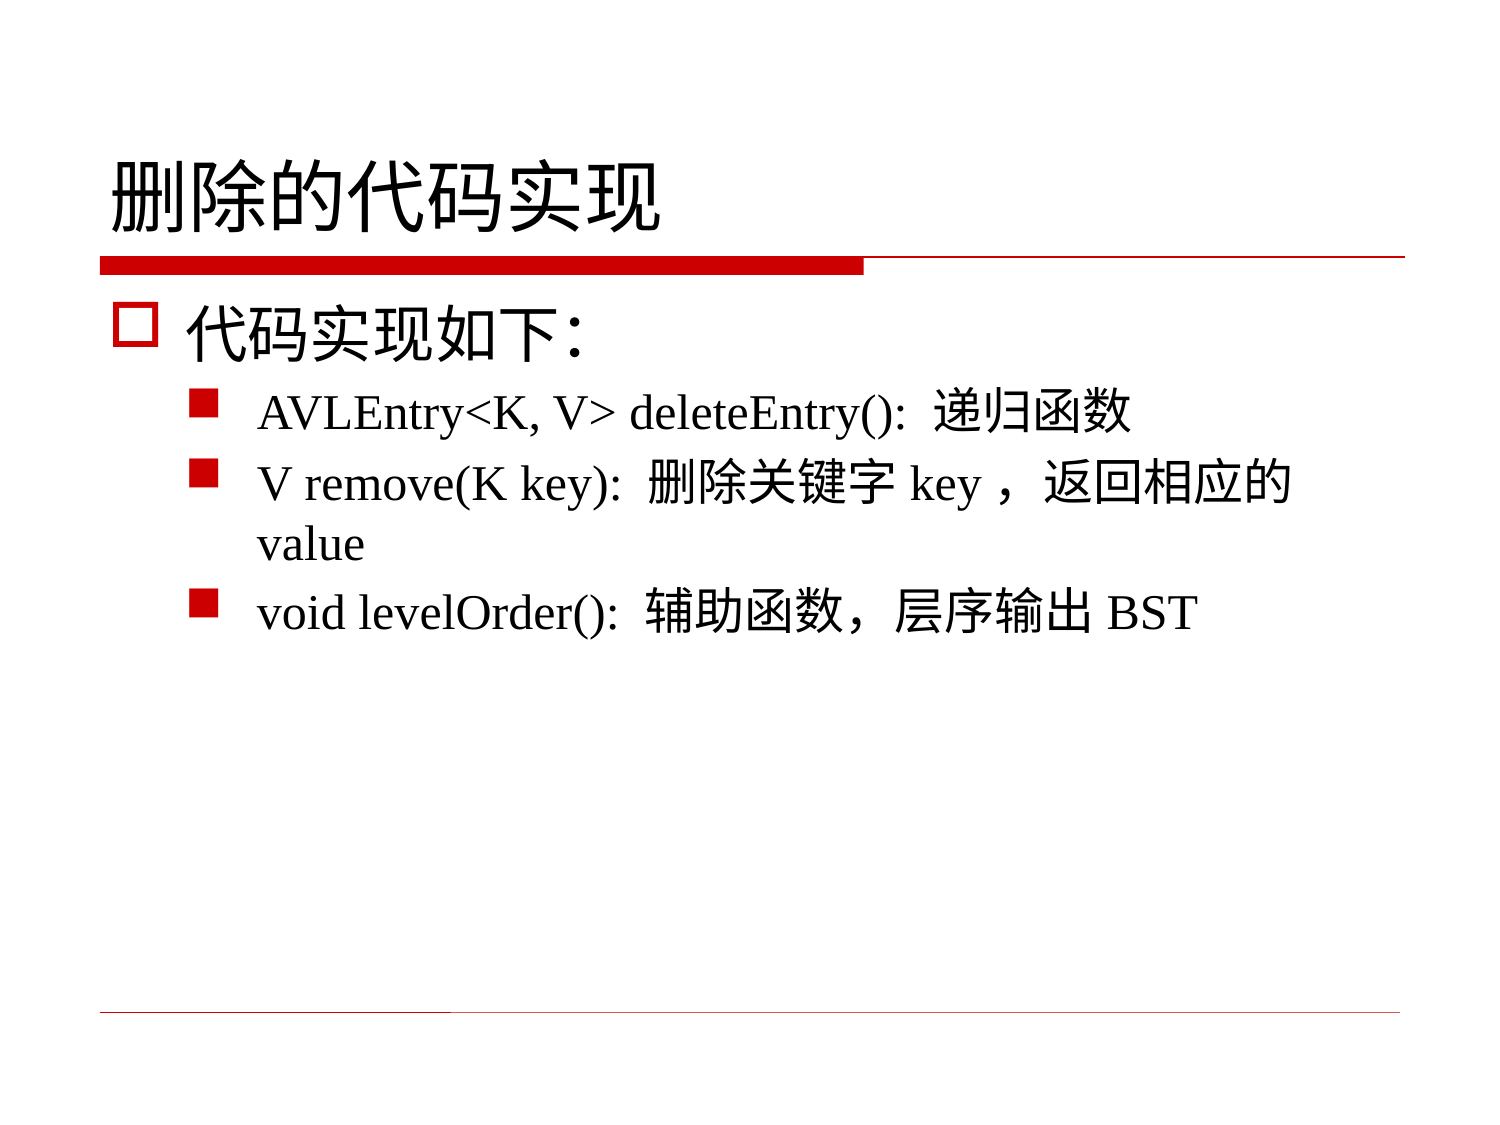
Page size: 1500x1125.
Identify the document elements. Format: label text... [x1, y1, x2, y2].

list 代码实现如下： AVLEntry<K, V> deleteEntry(): 递归函数 V remove(K key): 删除关键字key，返回相应的value void levelOrder(): 辅助函数，层序输出BST [92, 287, 1406, 988]
title 删除的代码实现 [94, 50, 1407, 250]
